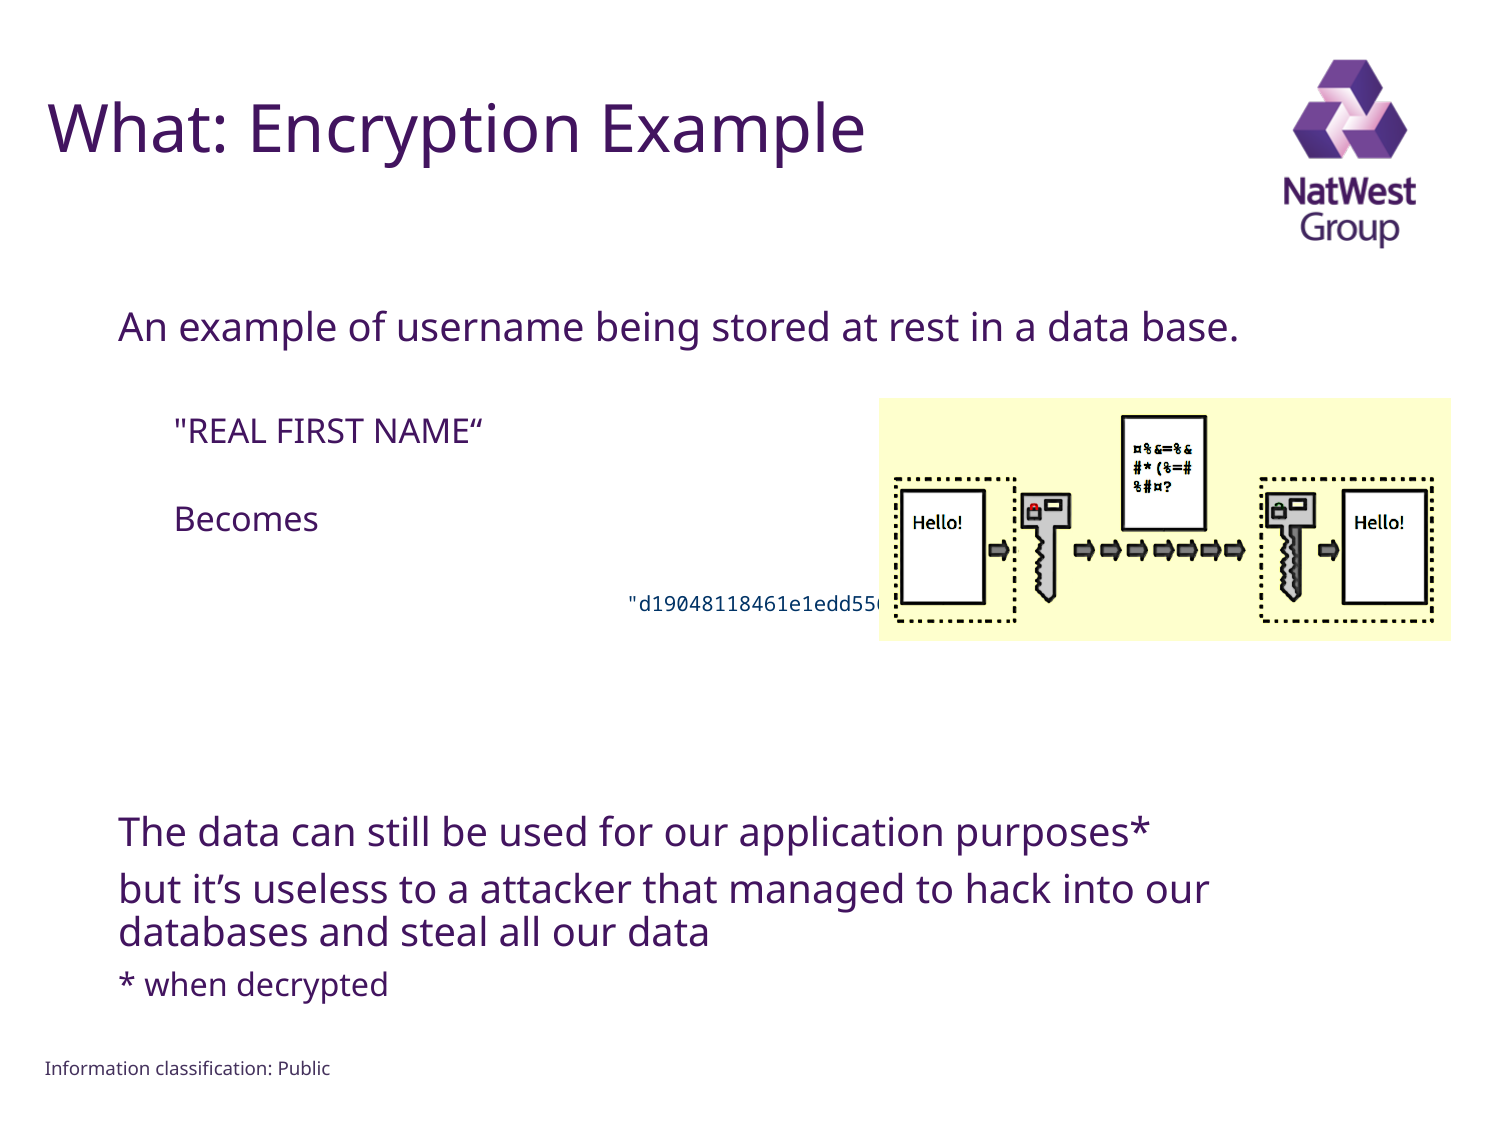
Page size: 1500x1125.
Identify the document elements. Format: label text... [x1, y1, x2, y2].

list An example of username being stored at rest in a data base. "REAL FIRST NAME“ Becomes The data can still be used for our application purposes* but it’s useless to a attacker that managed to hack into our databases and steal all our data * when decrypted [103, 299, 1397, 1014]
text_box "d19048118461e1edd556666554578235", // ENCRYPTED [626, 590, 879, 616]
picture [1256, 32, 1444, 249]
picture [879, 398, 1451, 641]
title What: Encryption Example [32, 22, 1326, 240]
